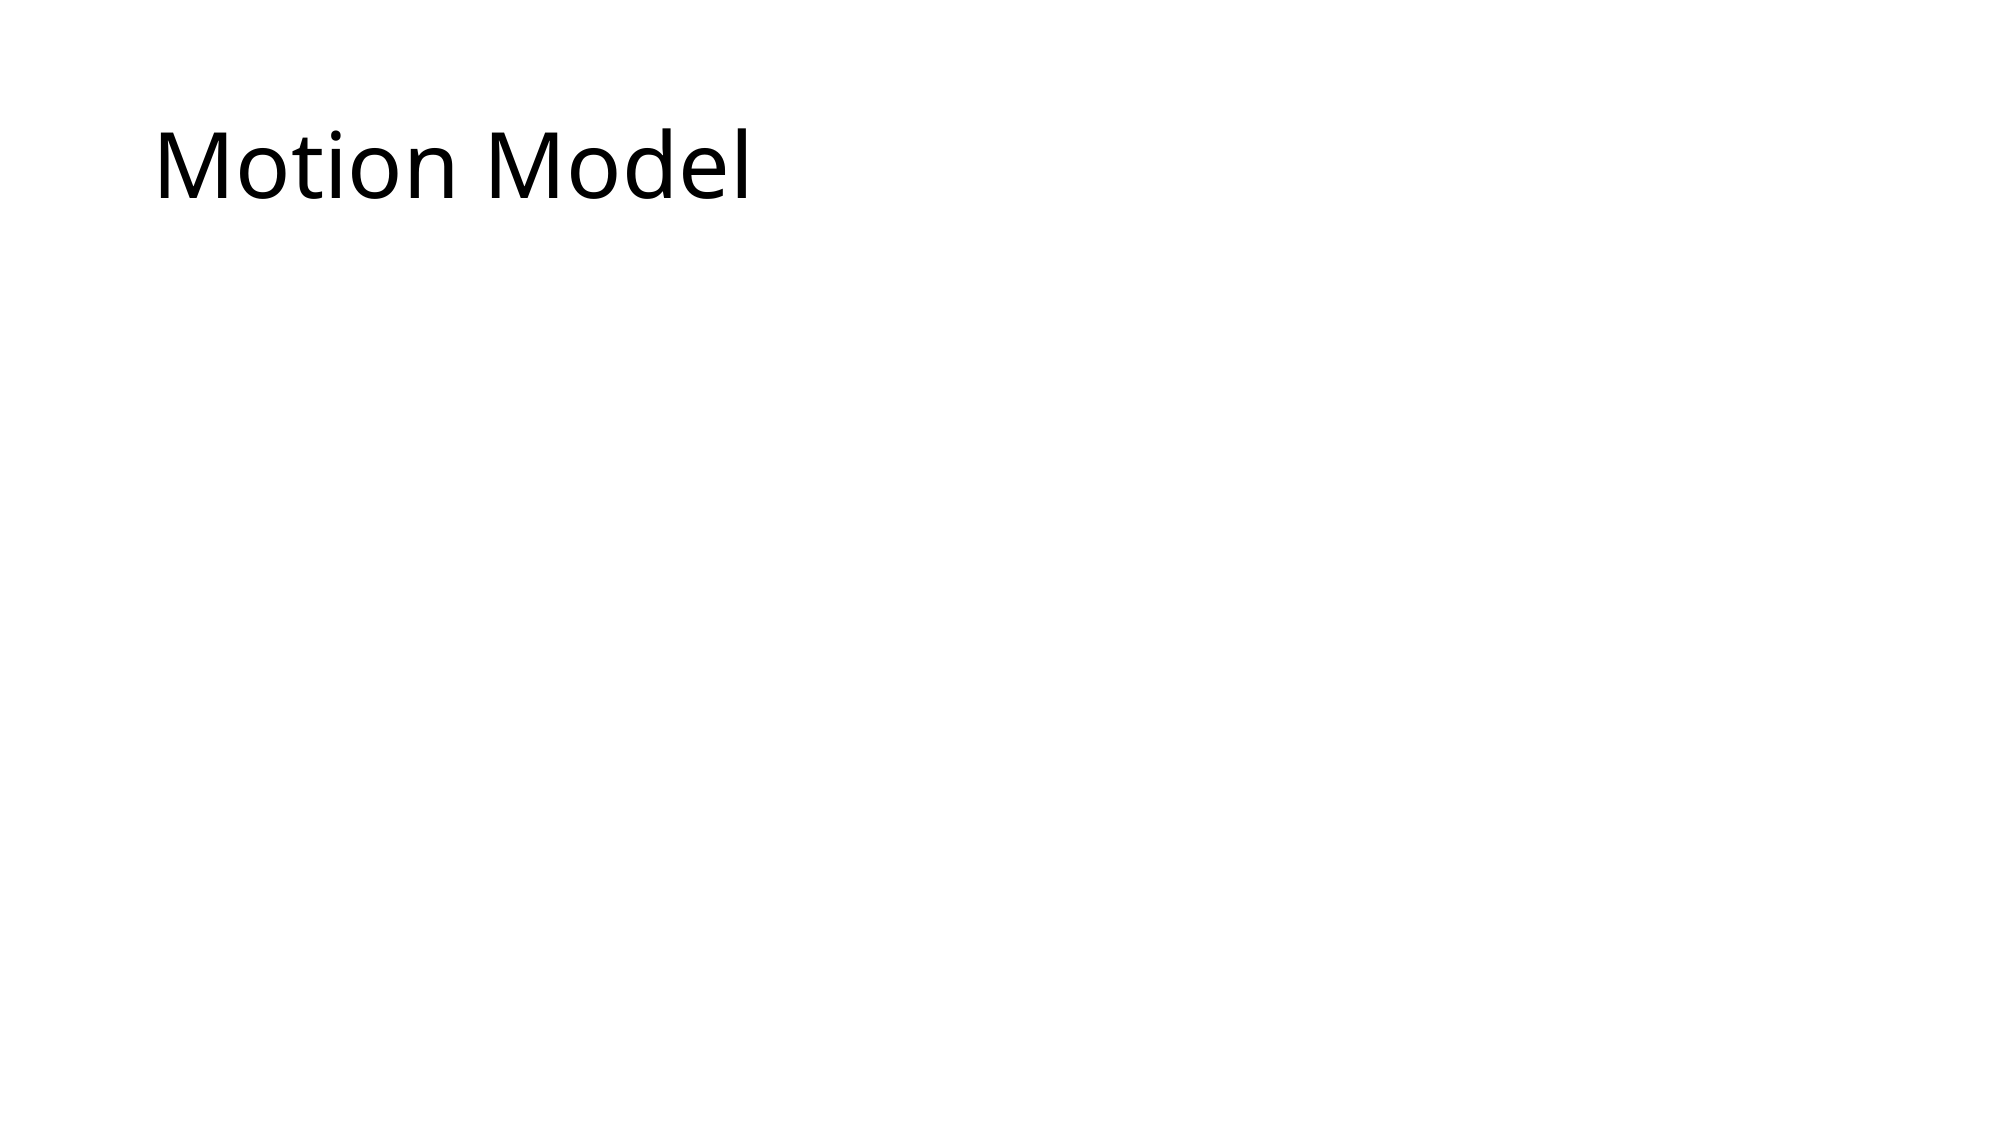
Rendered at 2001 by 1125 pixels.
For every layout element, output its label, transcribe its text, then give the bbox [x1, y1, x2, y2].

title Motion Model [137, 59, 1863, 278]
